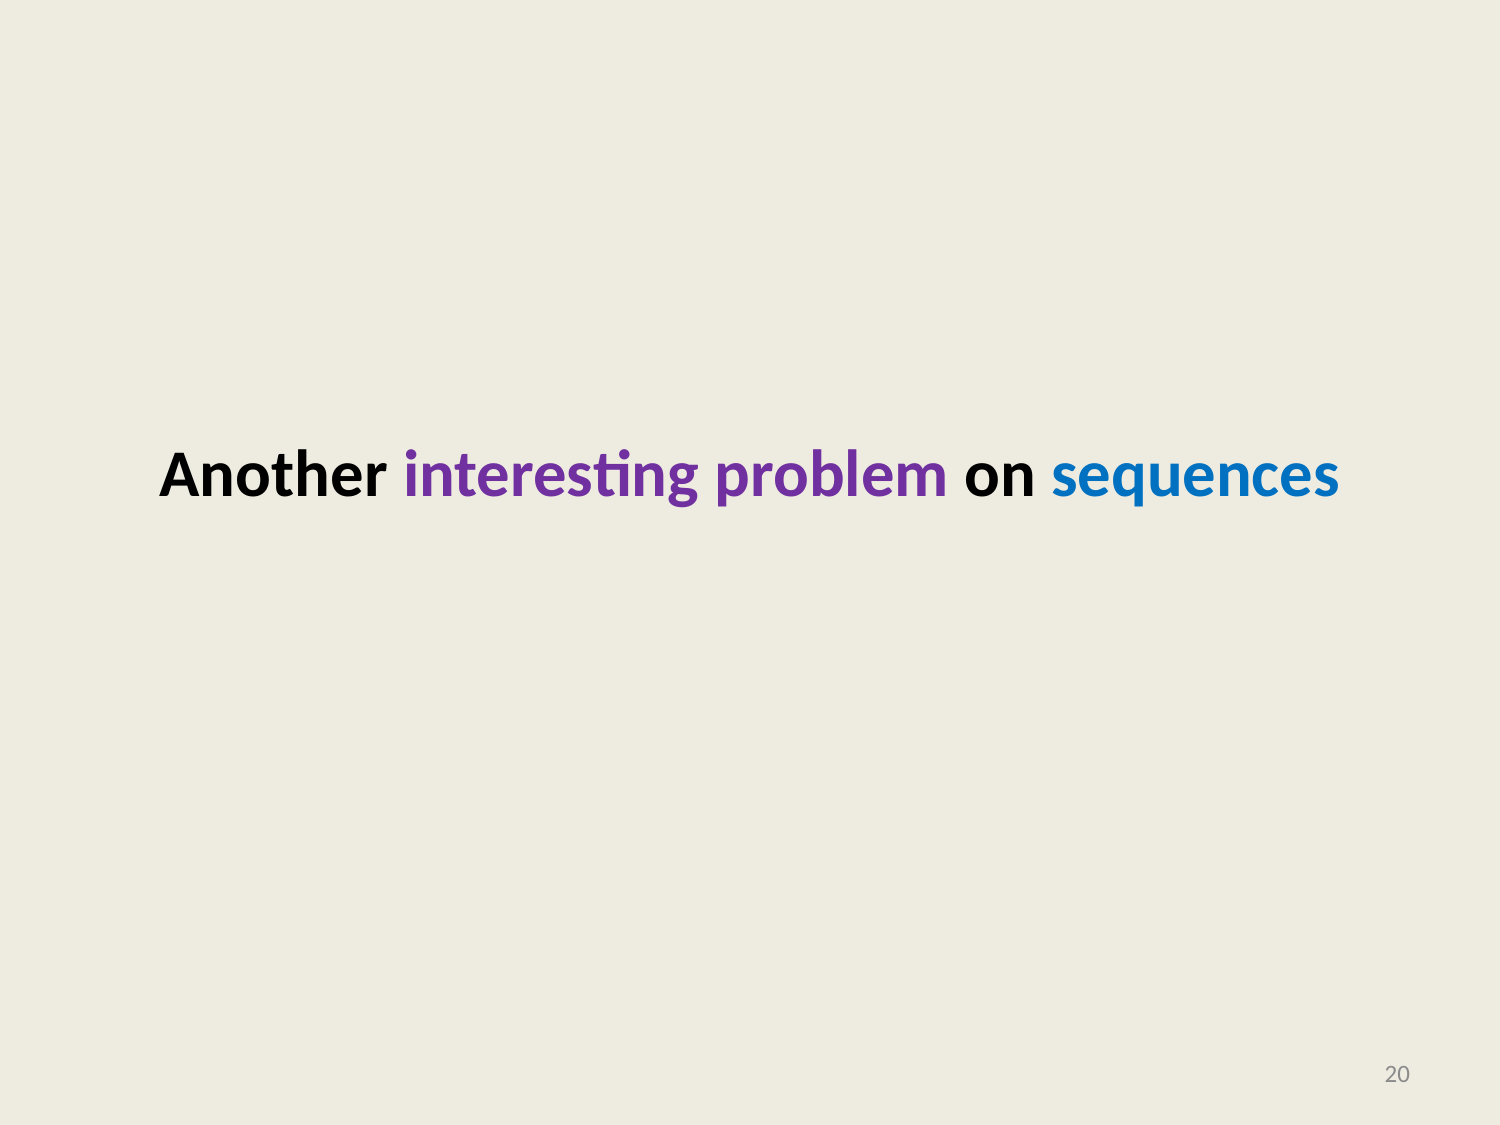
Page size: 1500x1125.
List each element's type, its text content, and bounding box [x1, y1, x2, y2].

slide_number 20 [1074, 1042, 1425, 1103]
title Another interesting problem on sequences [112, 349, 1388, 591]
